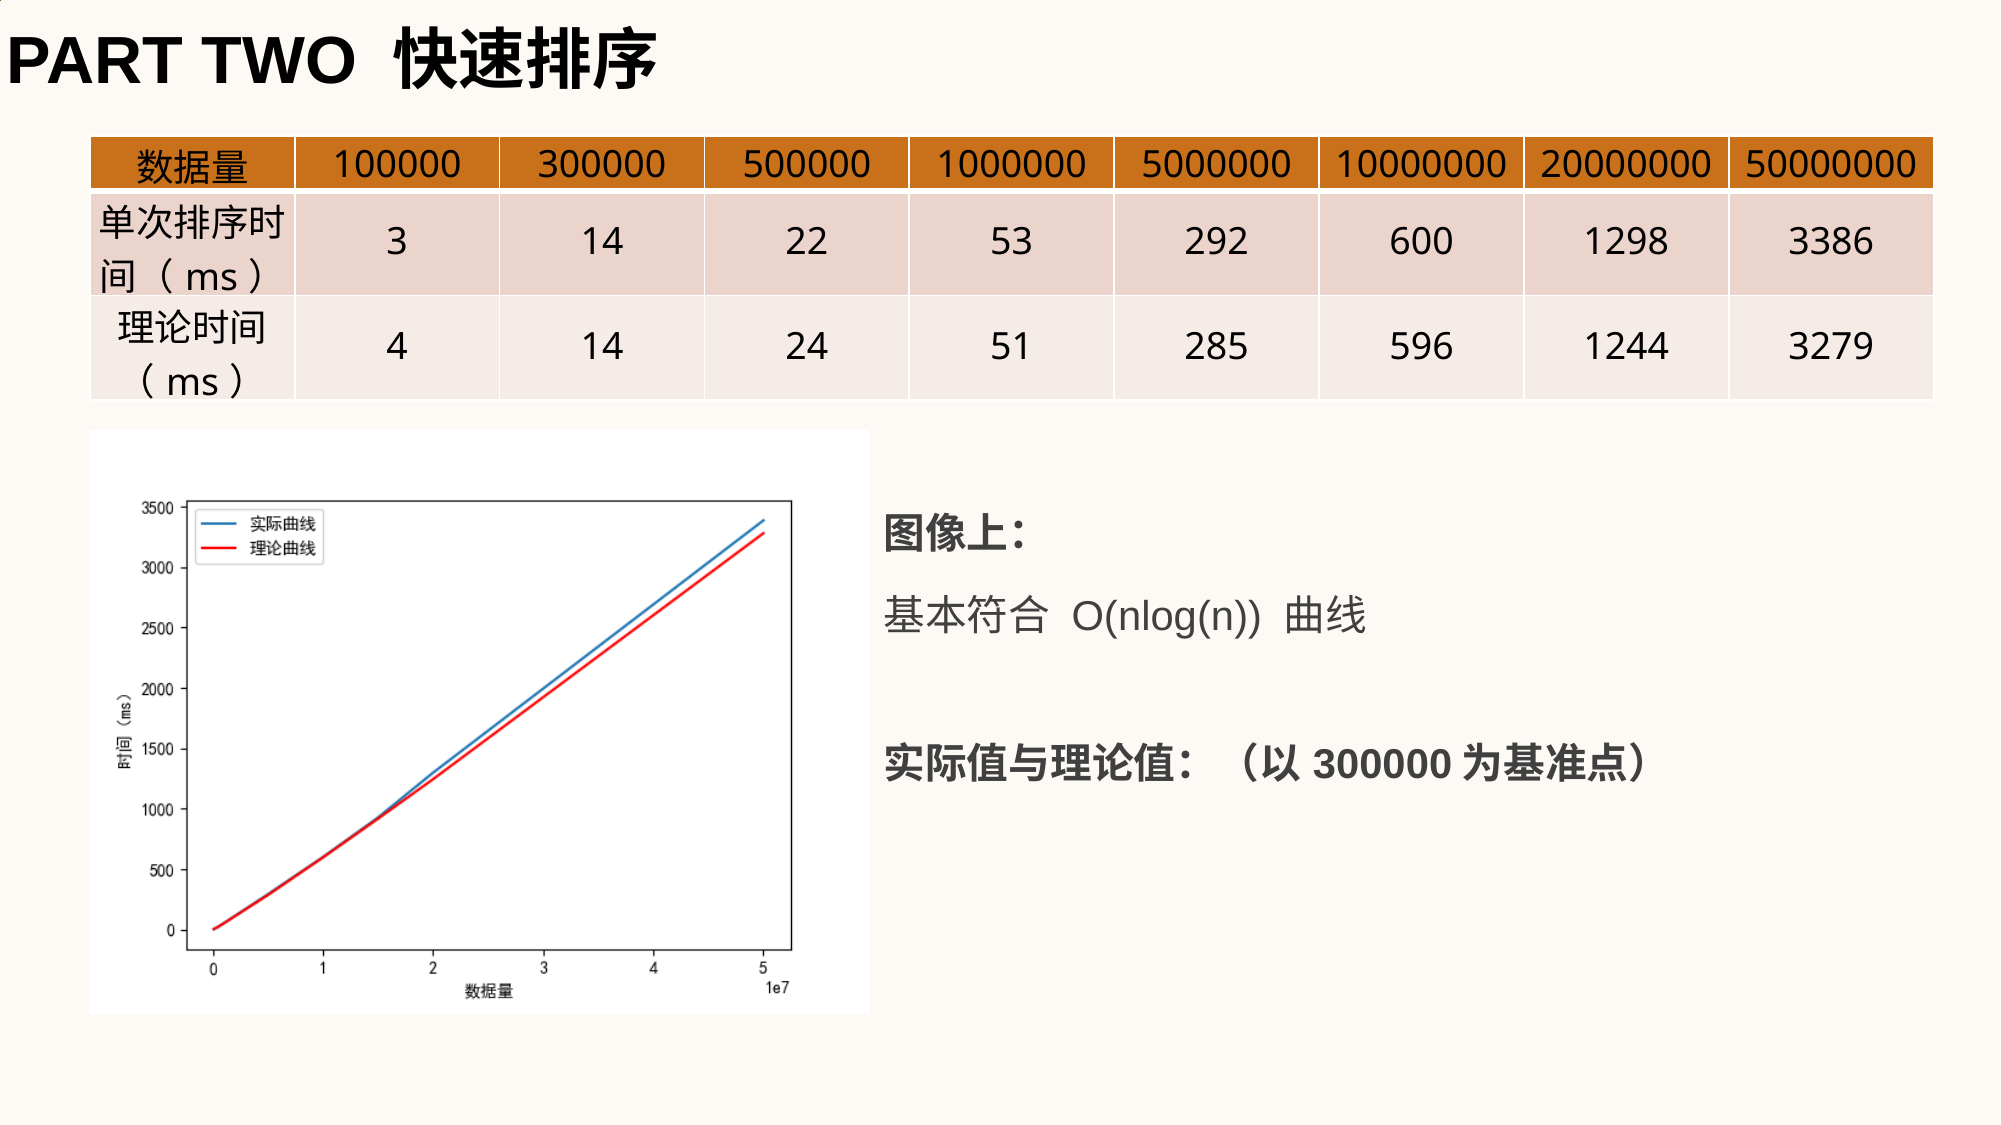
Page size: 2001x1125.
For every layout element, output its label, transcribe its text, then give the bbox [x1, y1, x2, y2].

table_cell 24 [705, 296, 908, 399]
table_header 5000000 [1115, 137, 1318, 188]
table_cell 3279 [1730, 296, 1933, 399]
table_cell 292 [1115, 194, 1318, 295]
table_cell 1244 [1525, 296, 1728, 399]
table_cell 3386 [1730, 194, 1933, 295]
table_cell 单次排序时间（ms） [91, 194, 294, 295]
table_cell 14 [500, 296, 704, 399]
table_header 20000000 [1525, 137, 1728, 188]
table_header 数据量 [91, 137, 294, 188]
table_cell 22 [705, 194, 908, 295]
table_cell 596 [1320, 296, 1523, 399]
table_cell 51 [910, 296, 1113, 399]
table_header 50000000 [1730, 137, 1933, 188]
table_cell 285 [1115, 296, 1318, 399]
table_header 10000000 [1320, 137, 1523, 188]
table_cell 4 [296, 296, 499, 399]
table_cell 3 [296, 194, 499, 295]
text_box PART TWO 快速排序 [0, 9, 674, 105]
table_cell 理论时间 （ms） [91, 296, 294, 399]
table_cell 1298 [1525, 194, 1728, 295]
table_cell 53 [910, 194, 1113, 295]
table_cell 14 [500, 194, 704, 295]
table_header 1000000 [910, 137, 1113, 188]
table_header 100000 [296, 137, 499, 188]
table_header 300000 [500, 137, 704, 188]
table_header 500000 [705, 137, 908, 188]
table_cell 600 [1320, 194, 1523, 295]
picture [89, 430, 869, 1015]
